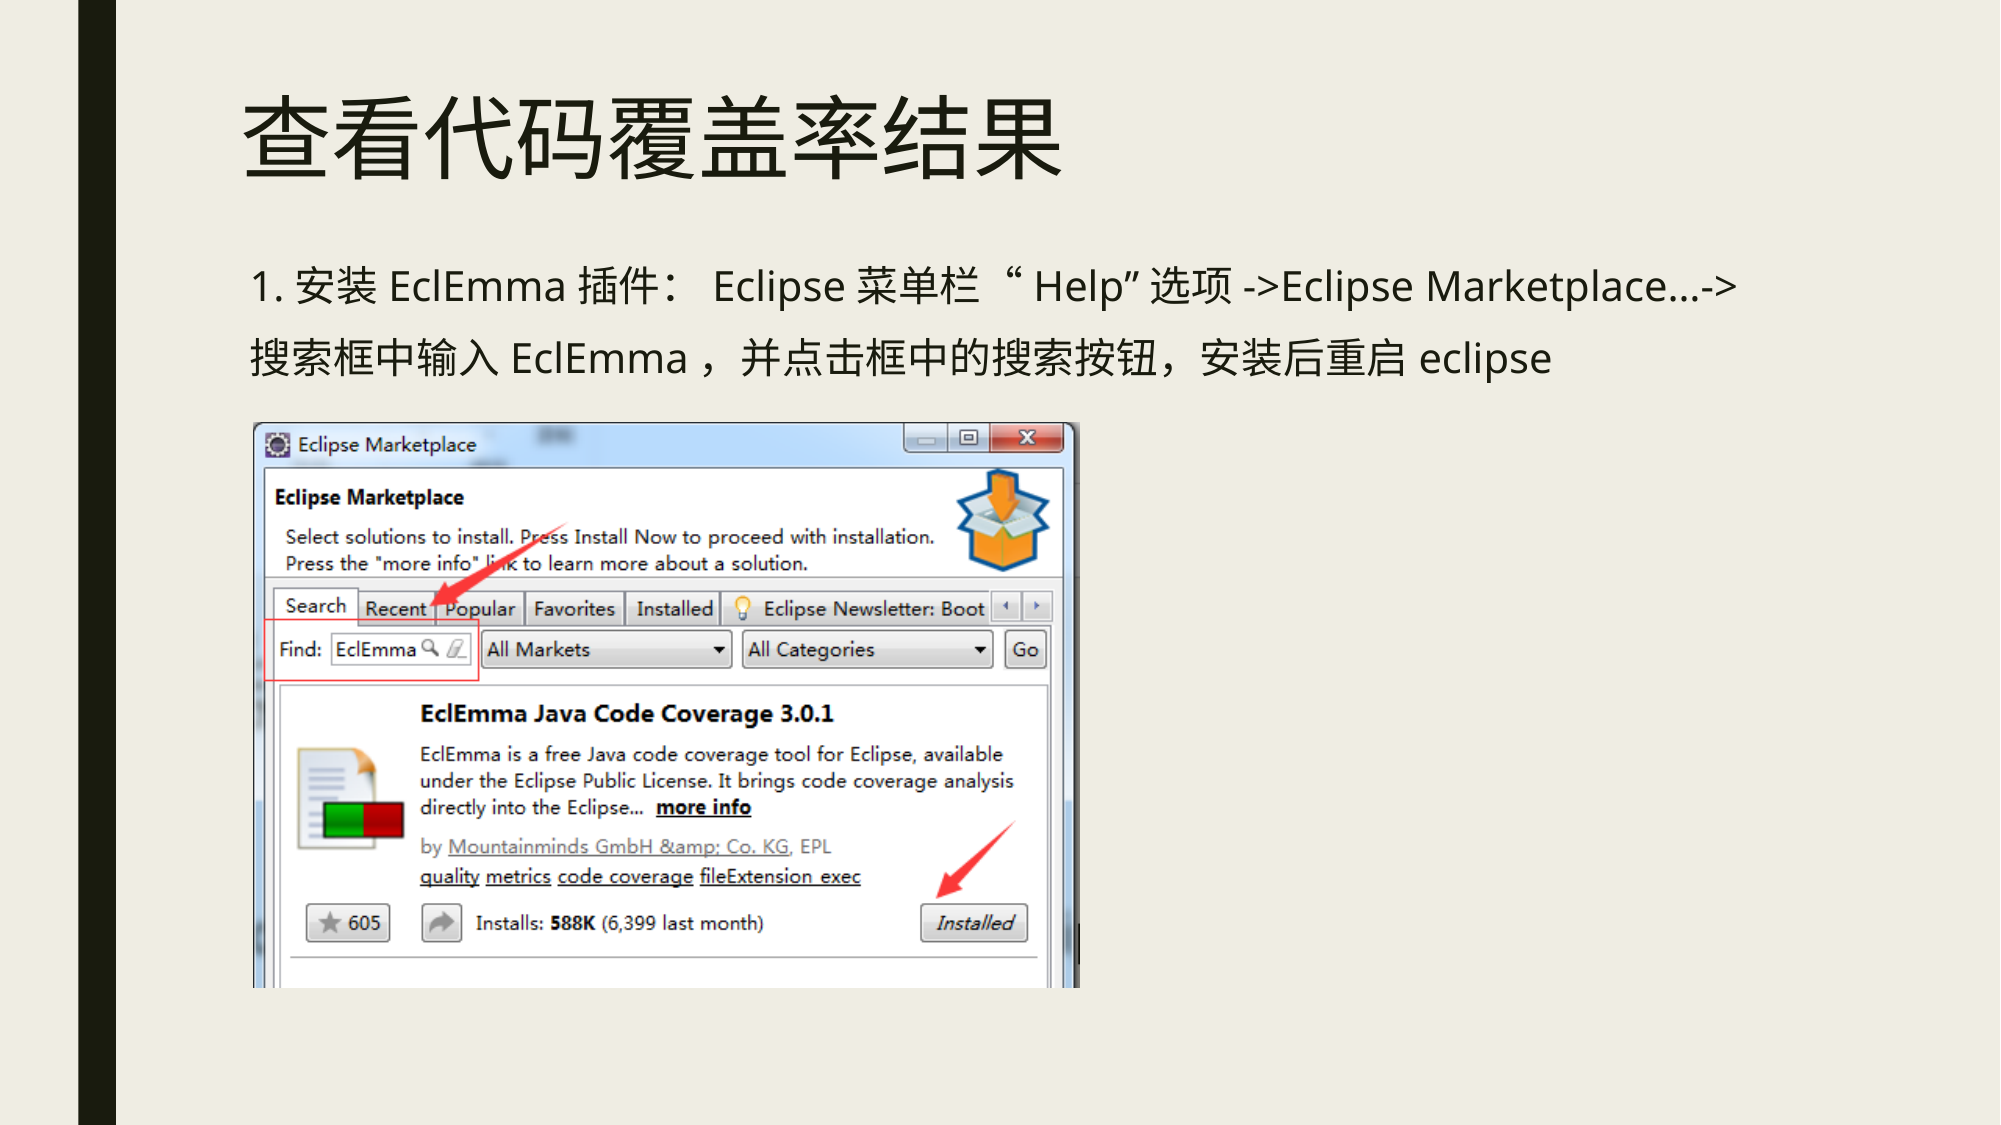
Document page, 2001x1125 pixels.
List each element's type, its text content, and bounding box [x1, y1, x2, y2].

list 1.安装EclEmma插件：Eclipse菜单栏“Help”选项->Eclipse Marketplace…-> 搜索框中输入EclEmma，并点击框中的搜索按钮，安装后重启eclipse [234, 256, 1800, 1052]
title 查看代码覆盖率结果 [225, 86, 1800, 267]
picture [253, 422, 1080, 988]
